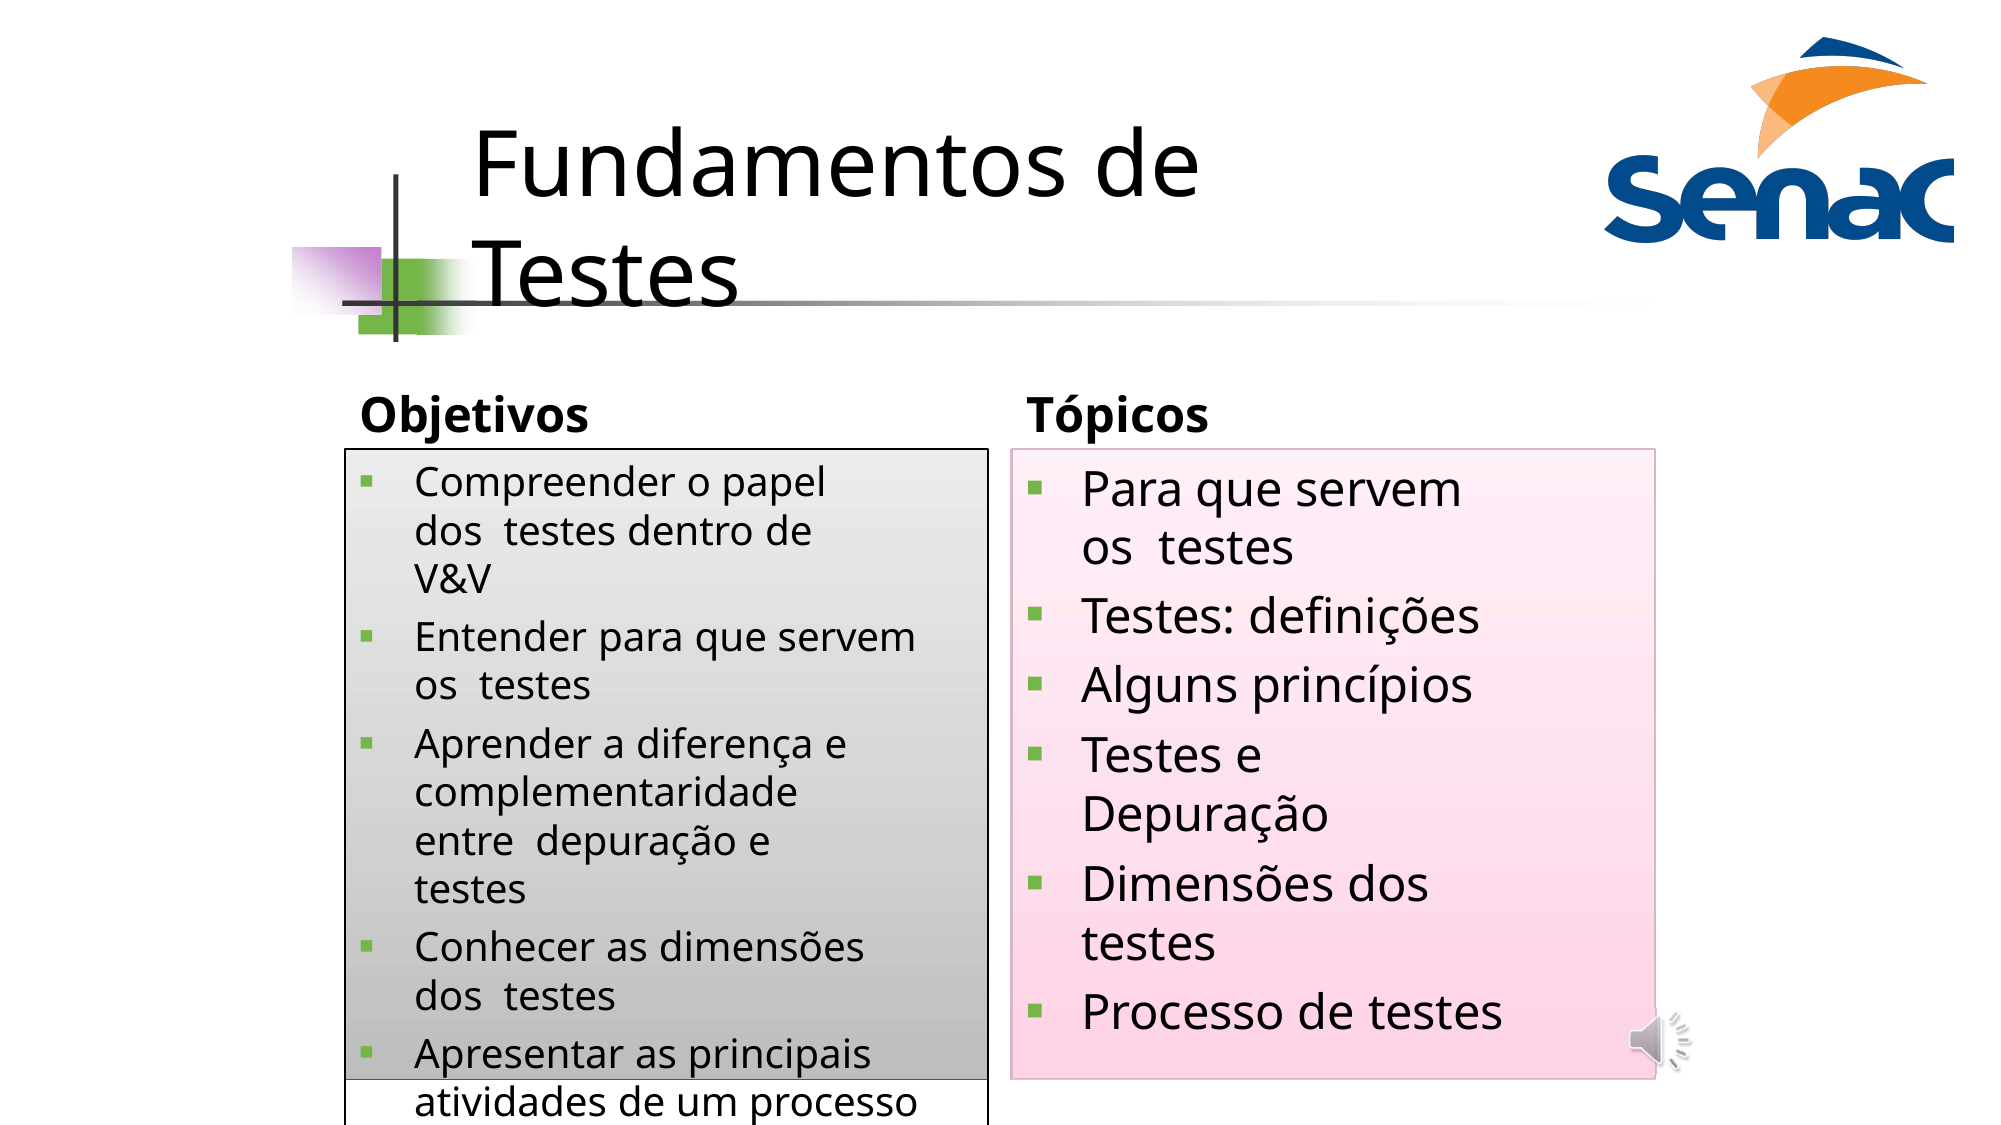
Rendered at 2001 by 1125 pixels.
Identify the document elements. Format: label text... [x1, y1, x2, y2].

title Fundamentos de Testes [469, 102, 1410, 174]
picture [1604, 37, 1954, 243]
text_box Compreender o papel dos testes dentro de V&V Entender para que servem os testes Aprender a diferença e complementaridade entre depuração e testes Conhecer as dimensões dos testes Apresentar as principais atividades de um processo de testes [344, 1080, 989, 1125]
text_box Objetivos [357, 381, 594, 442]
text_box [1010, 448, 1656, 1080]
picture [343, 448, 989, 1080]
picture [1628, 1008, 1695, 1075]
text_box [292, 174, 1653, 342]
text_box Tópicos [1024, 381, 1214, 442]
